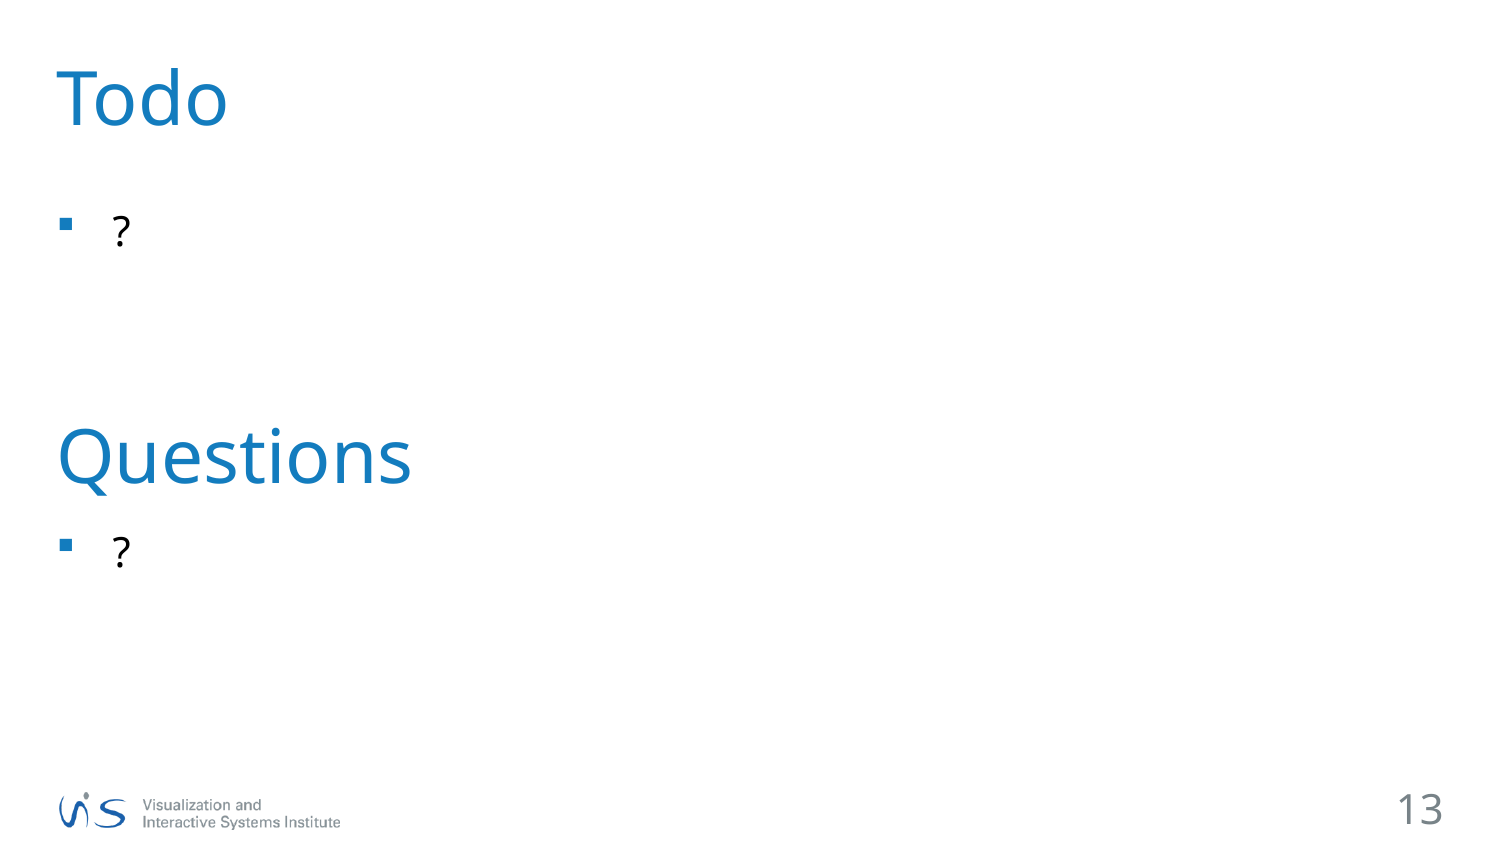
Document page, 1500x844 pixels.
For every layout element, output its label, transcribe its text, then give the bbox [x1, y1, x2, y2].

text_box Questions [41, 386, 1459, 517]
title Todo [41, 28, 1459, 163]
text_box ? [41, 517, 1459, 719]
picture [59, 792, 340, 830]
list ? [41, 197, 1459, 386]
slide_number 13 [1014, 785, 1459, 838]
